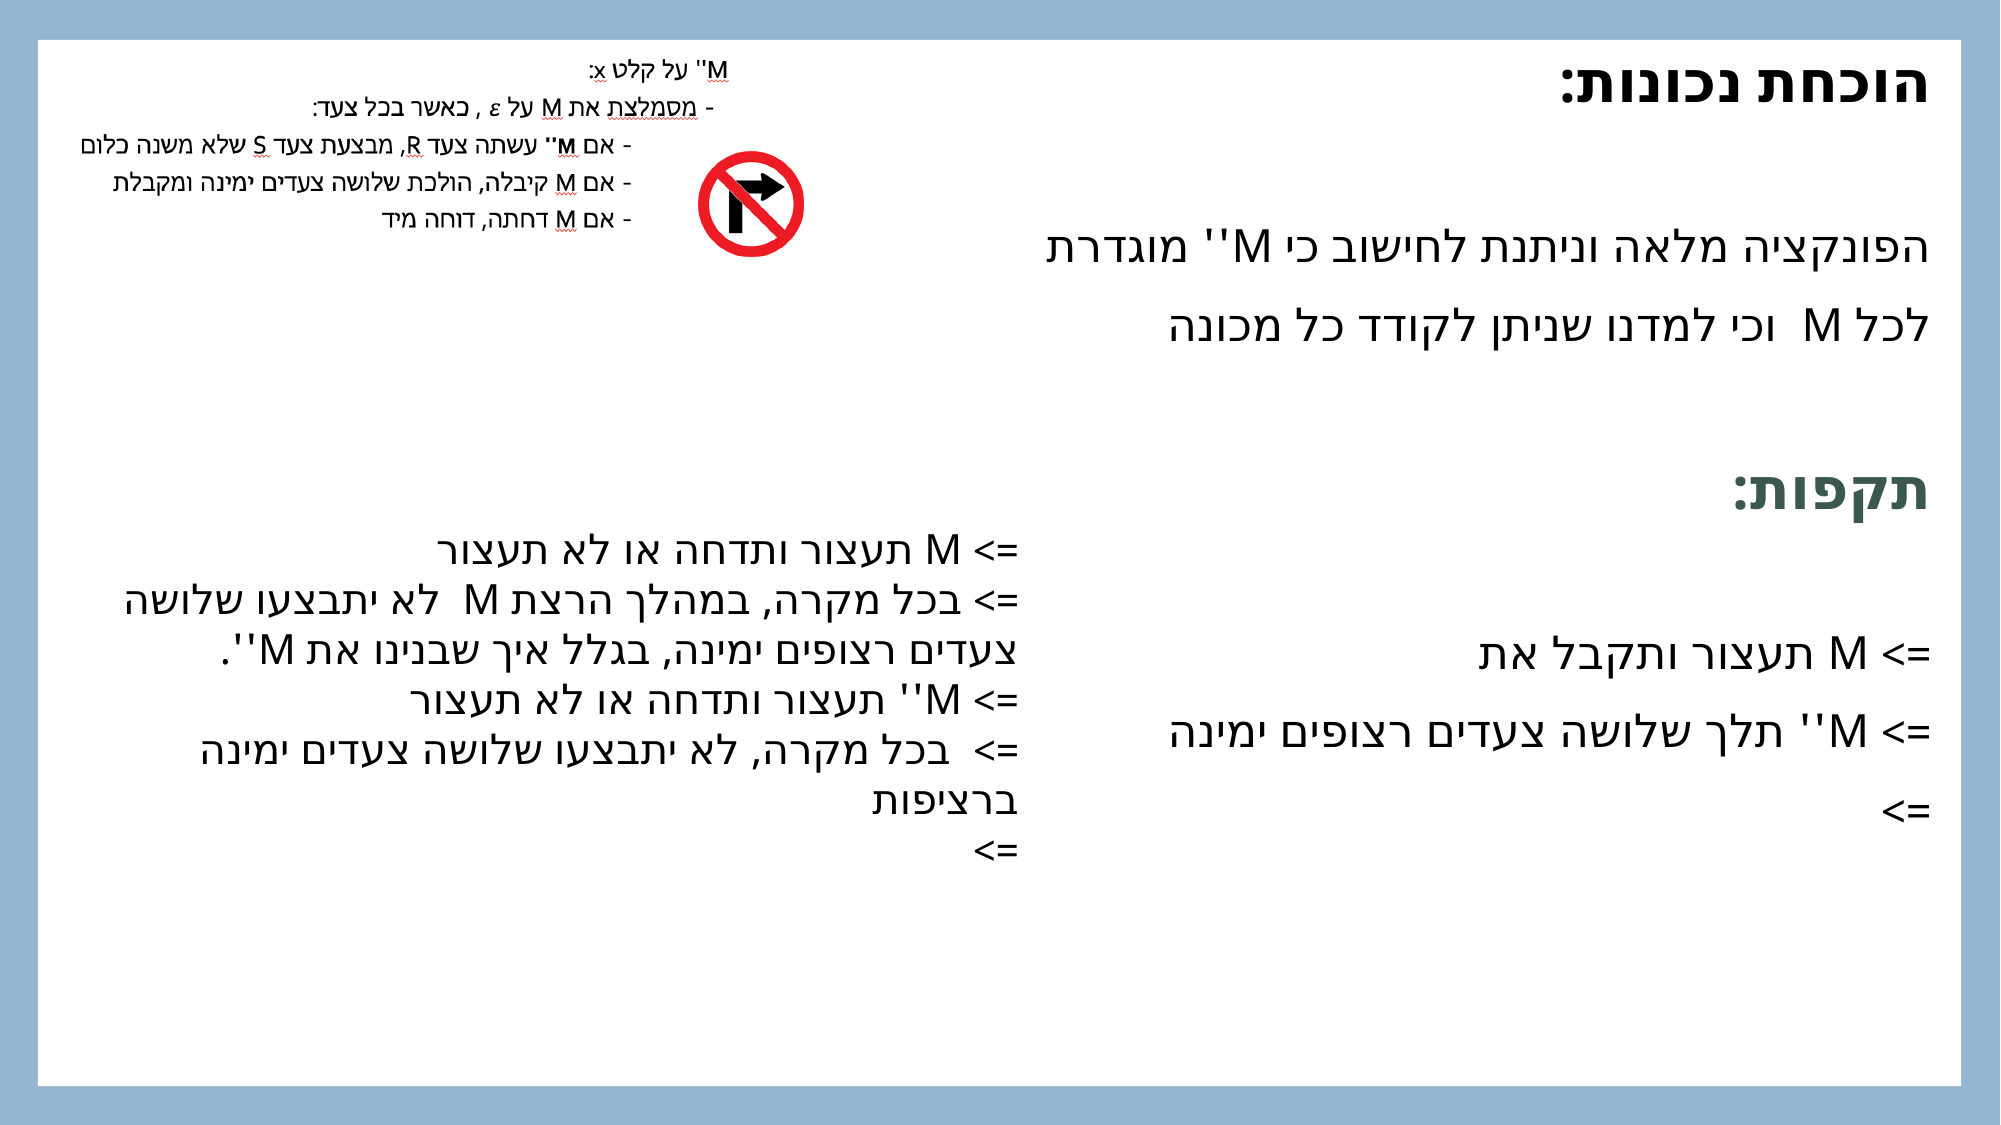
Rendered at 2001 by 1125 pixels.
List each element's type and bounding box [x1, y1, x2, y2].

picture [66, 48, 804, 257]
